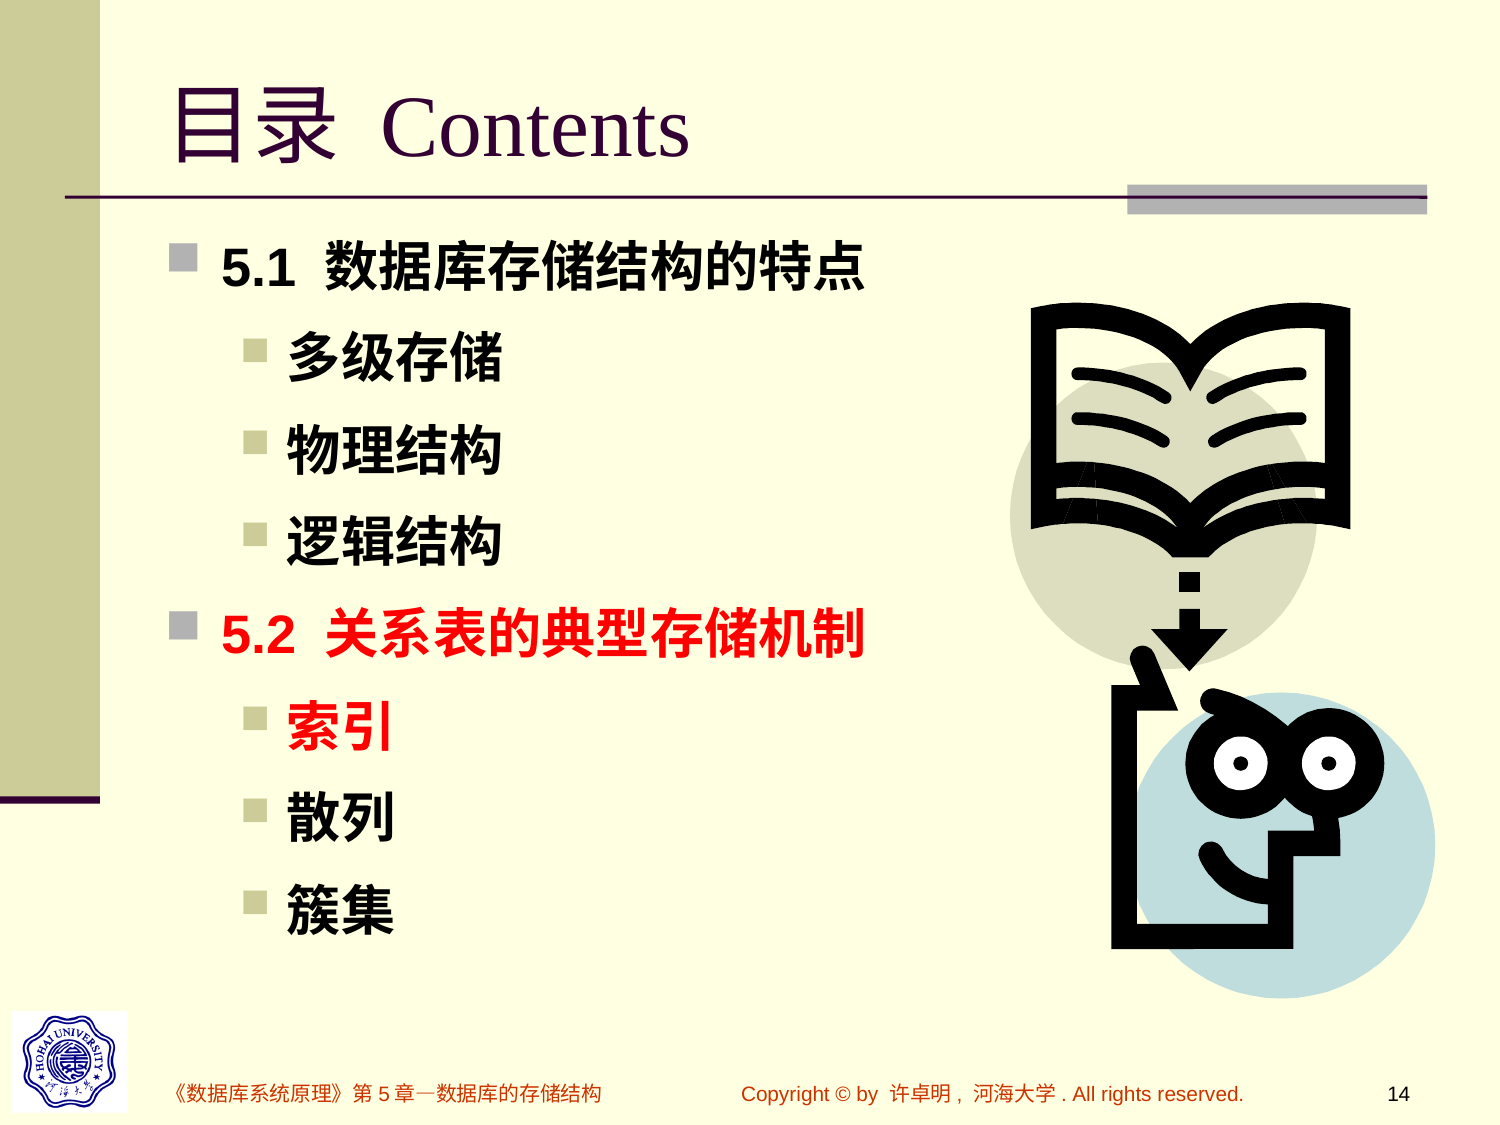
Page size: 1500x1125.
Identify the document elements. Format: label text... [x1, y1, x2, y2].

picture [1009, 302, 1436, 999]
picture [11, 1011, 127, 1113]
title 目录 Contents [149, 45, 1426, 197]
slide_number Copyright © by 许卓明, 河海大学. All rights reserved. [726, 1073, 1294, 1115]
slide_number 14 [1316, 1073, 1425, 1115]
list 5.1 数据库存储结构的特点 多级存储 物理结构 逻辑结构 5.2 关系表的典型存储机制 索引 散列 簇集 [149, 207, 1426, 1056]
footer 《数据库系统原理》第5章—数据库的存储结构 [151, 1073, 703, 1115]
